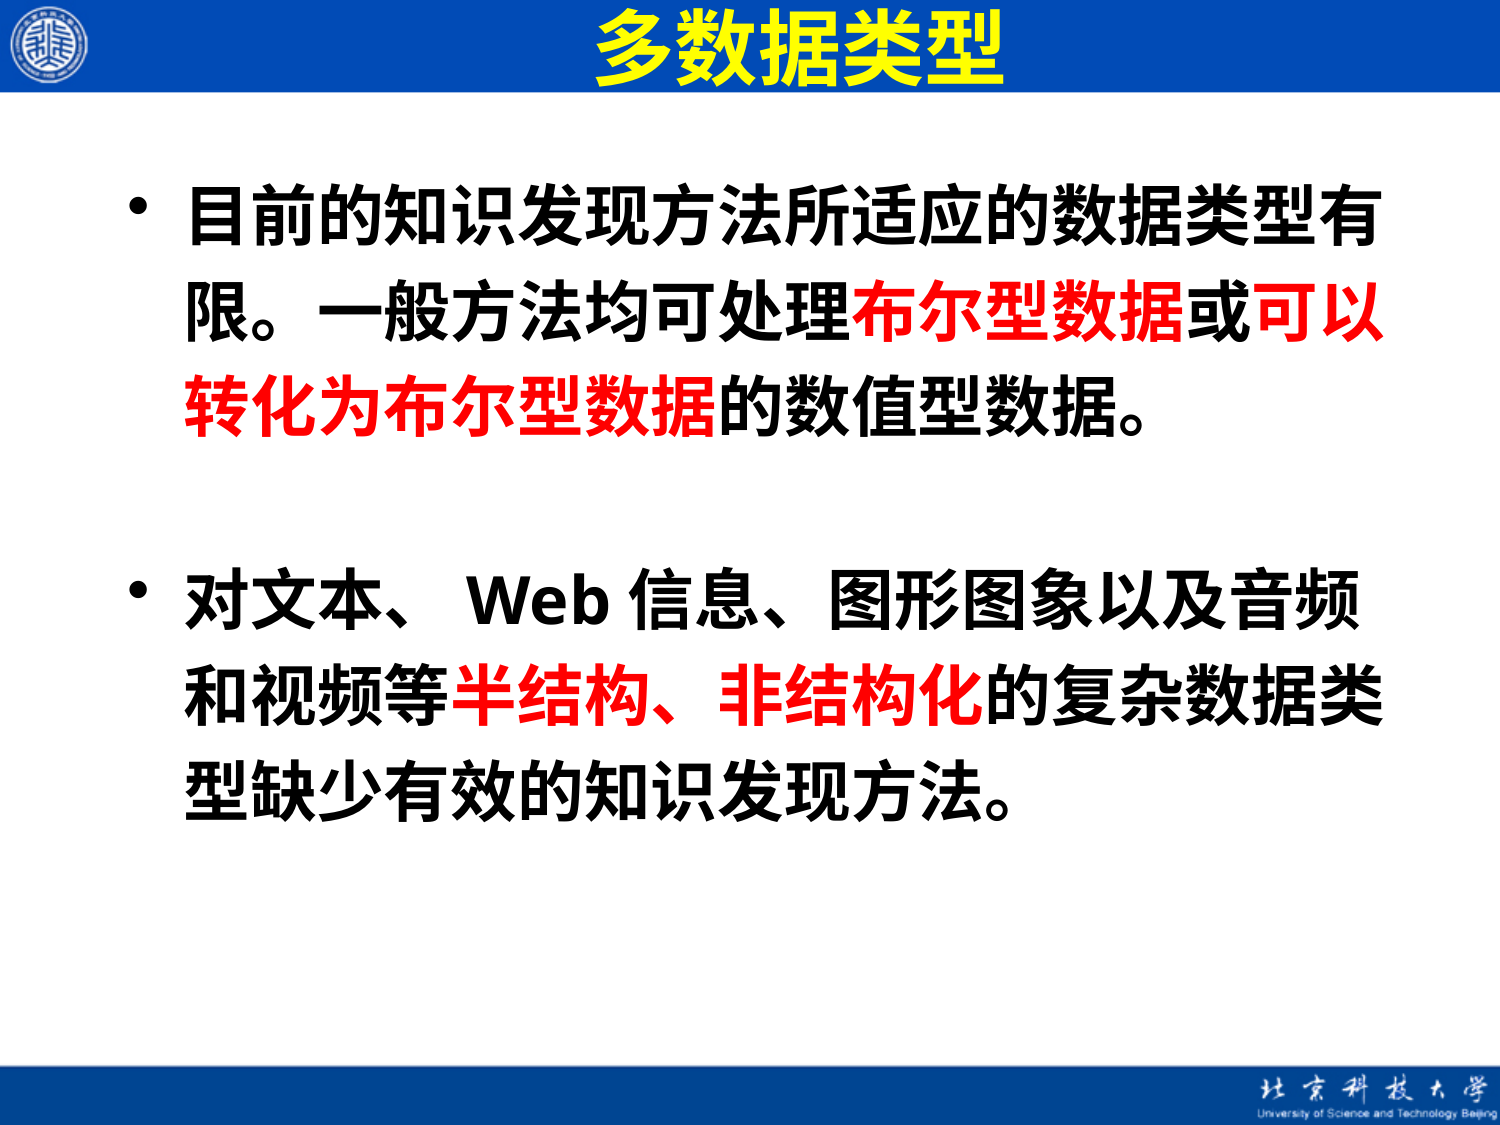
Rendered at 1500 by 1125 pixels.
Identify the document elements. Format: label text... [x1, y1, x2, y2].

title 多数据类型 [125, 4, 1475, 88]
picture [0, 0, 1500, 1125]
list 目前的知识发现方法所适应的数据类型有限。一般方法均可处理布尔型数据或可以转化为布尔型数据的数值型数据。 对文本、Web信息、图形图象以及音频和视频等半结构、非结构化的复杂数据类型缺少有效的知识发现方法。 [112, 149, 1438, 826]
